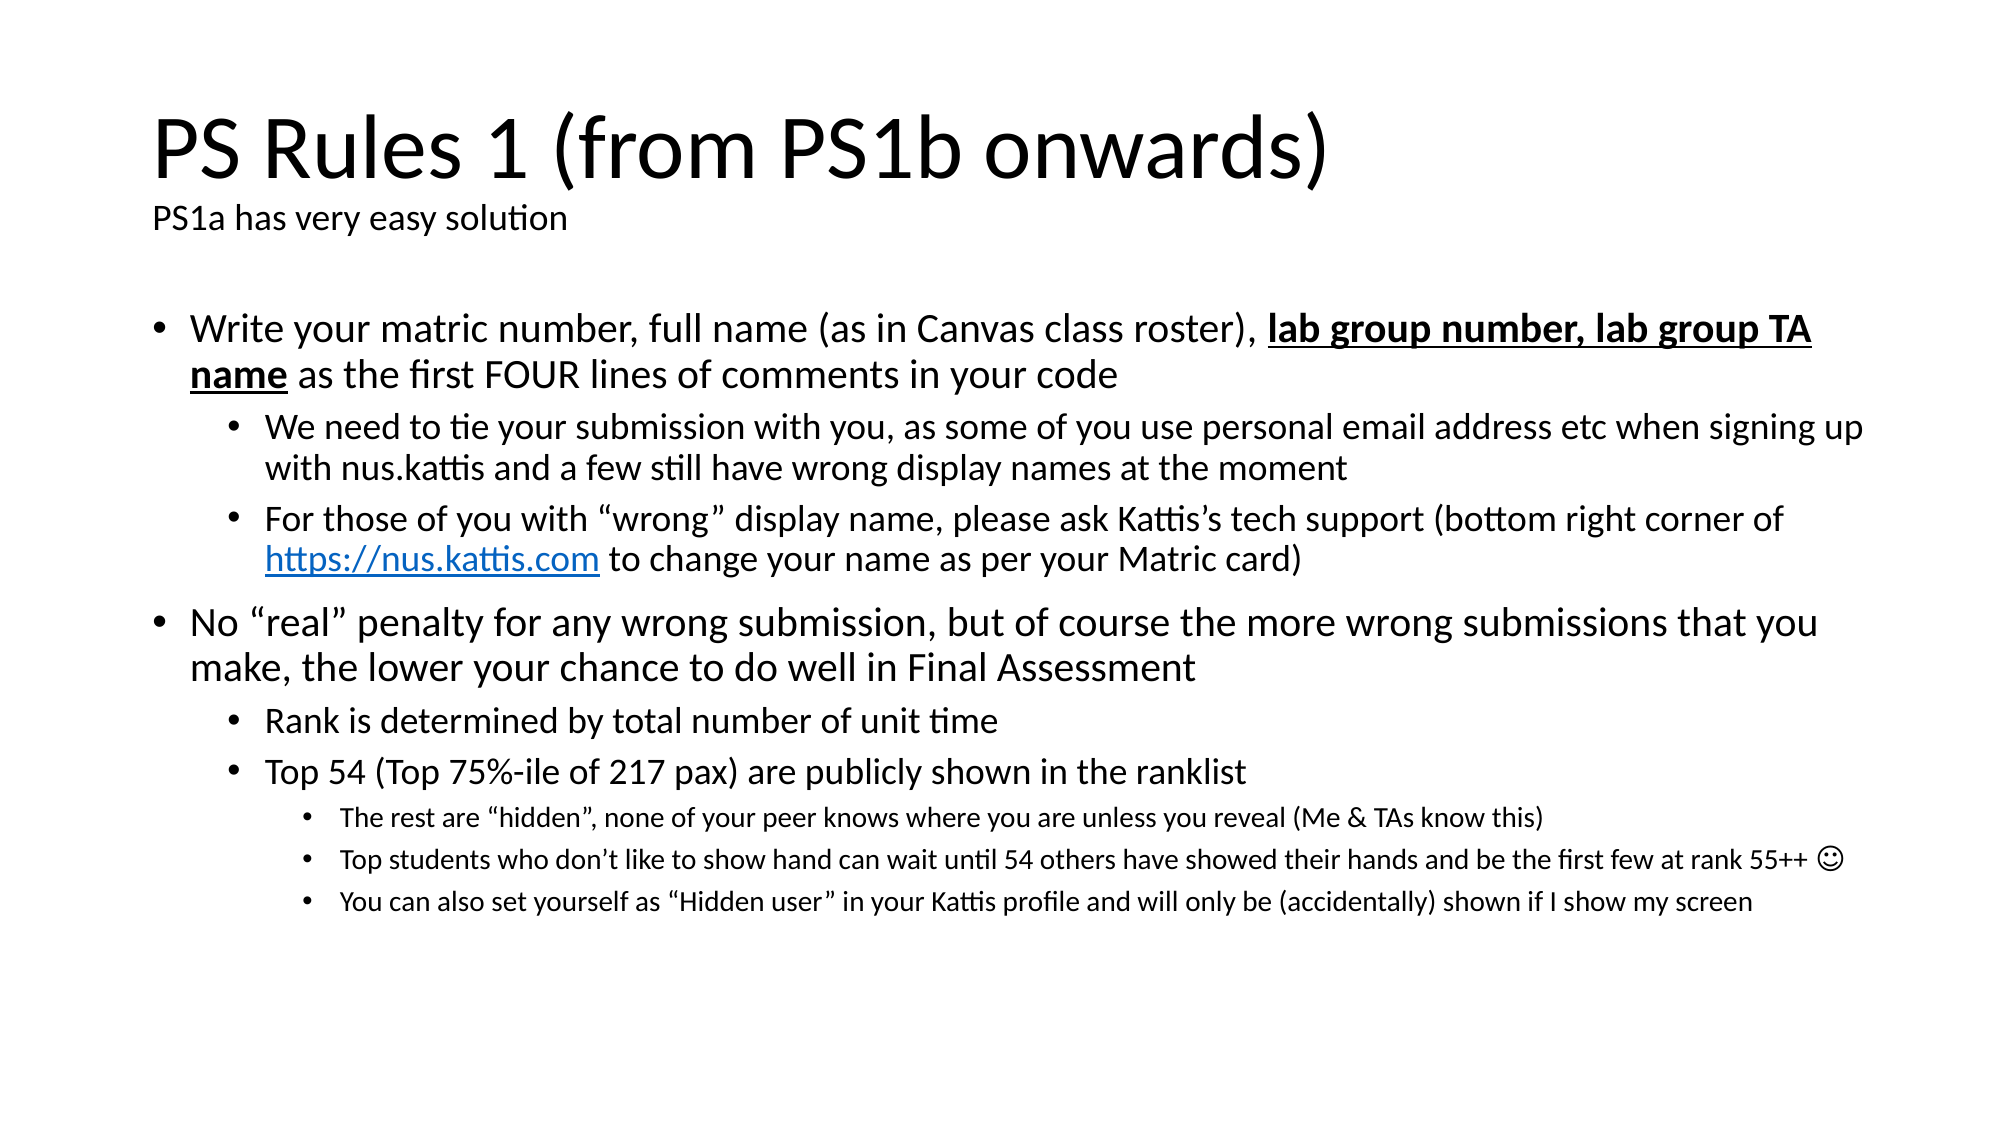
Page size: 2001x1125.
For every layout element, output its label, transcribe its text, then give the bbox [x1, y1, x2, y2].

title PS Rules 1 (from PS1b onwards) PS1a has very easy solution [137, 59, 1863, 278]
list Write your matric number, full name (as in Canvas class roster), lab group number, lab group TA name as the first FOUR lines of comments in your code We need to tie your submission with you, as some of you use personal email address etc when signing up with nus.kattis and a few still have wrong display names at the moment For those of you with “wrong” display name, please ask Kattis’s tech support (bottom right corner of https://nus.kattis.com to change your name as per your Matric card) No “real” penalty for any wrong submission, but of course the more wrong submissions that you make, the lower your chance to do well in Final Assessment Rank is determined by total number of unit time Top 54 (Top 75%-ile of 217 pax) are publicly shown in the ranklist The rest are “hidden”, none of your peer knows where you are unless you reveal (Me & TAs know this) Top students who don’t like to show hand can wait until 54 others have showed their hands and be the first few at rank 55++ ☺ You can also set yourself as “Hidden user” in your Kattis profile and will only be (accidentally) shown if I show my screen [137, 299, 1900, 1125]
